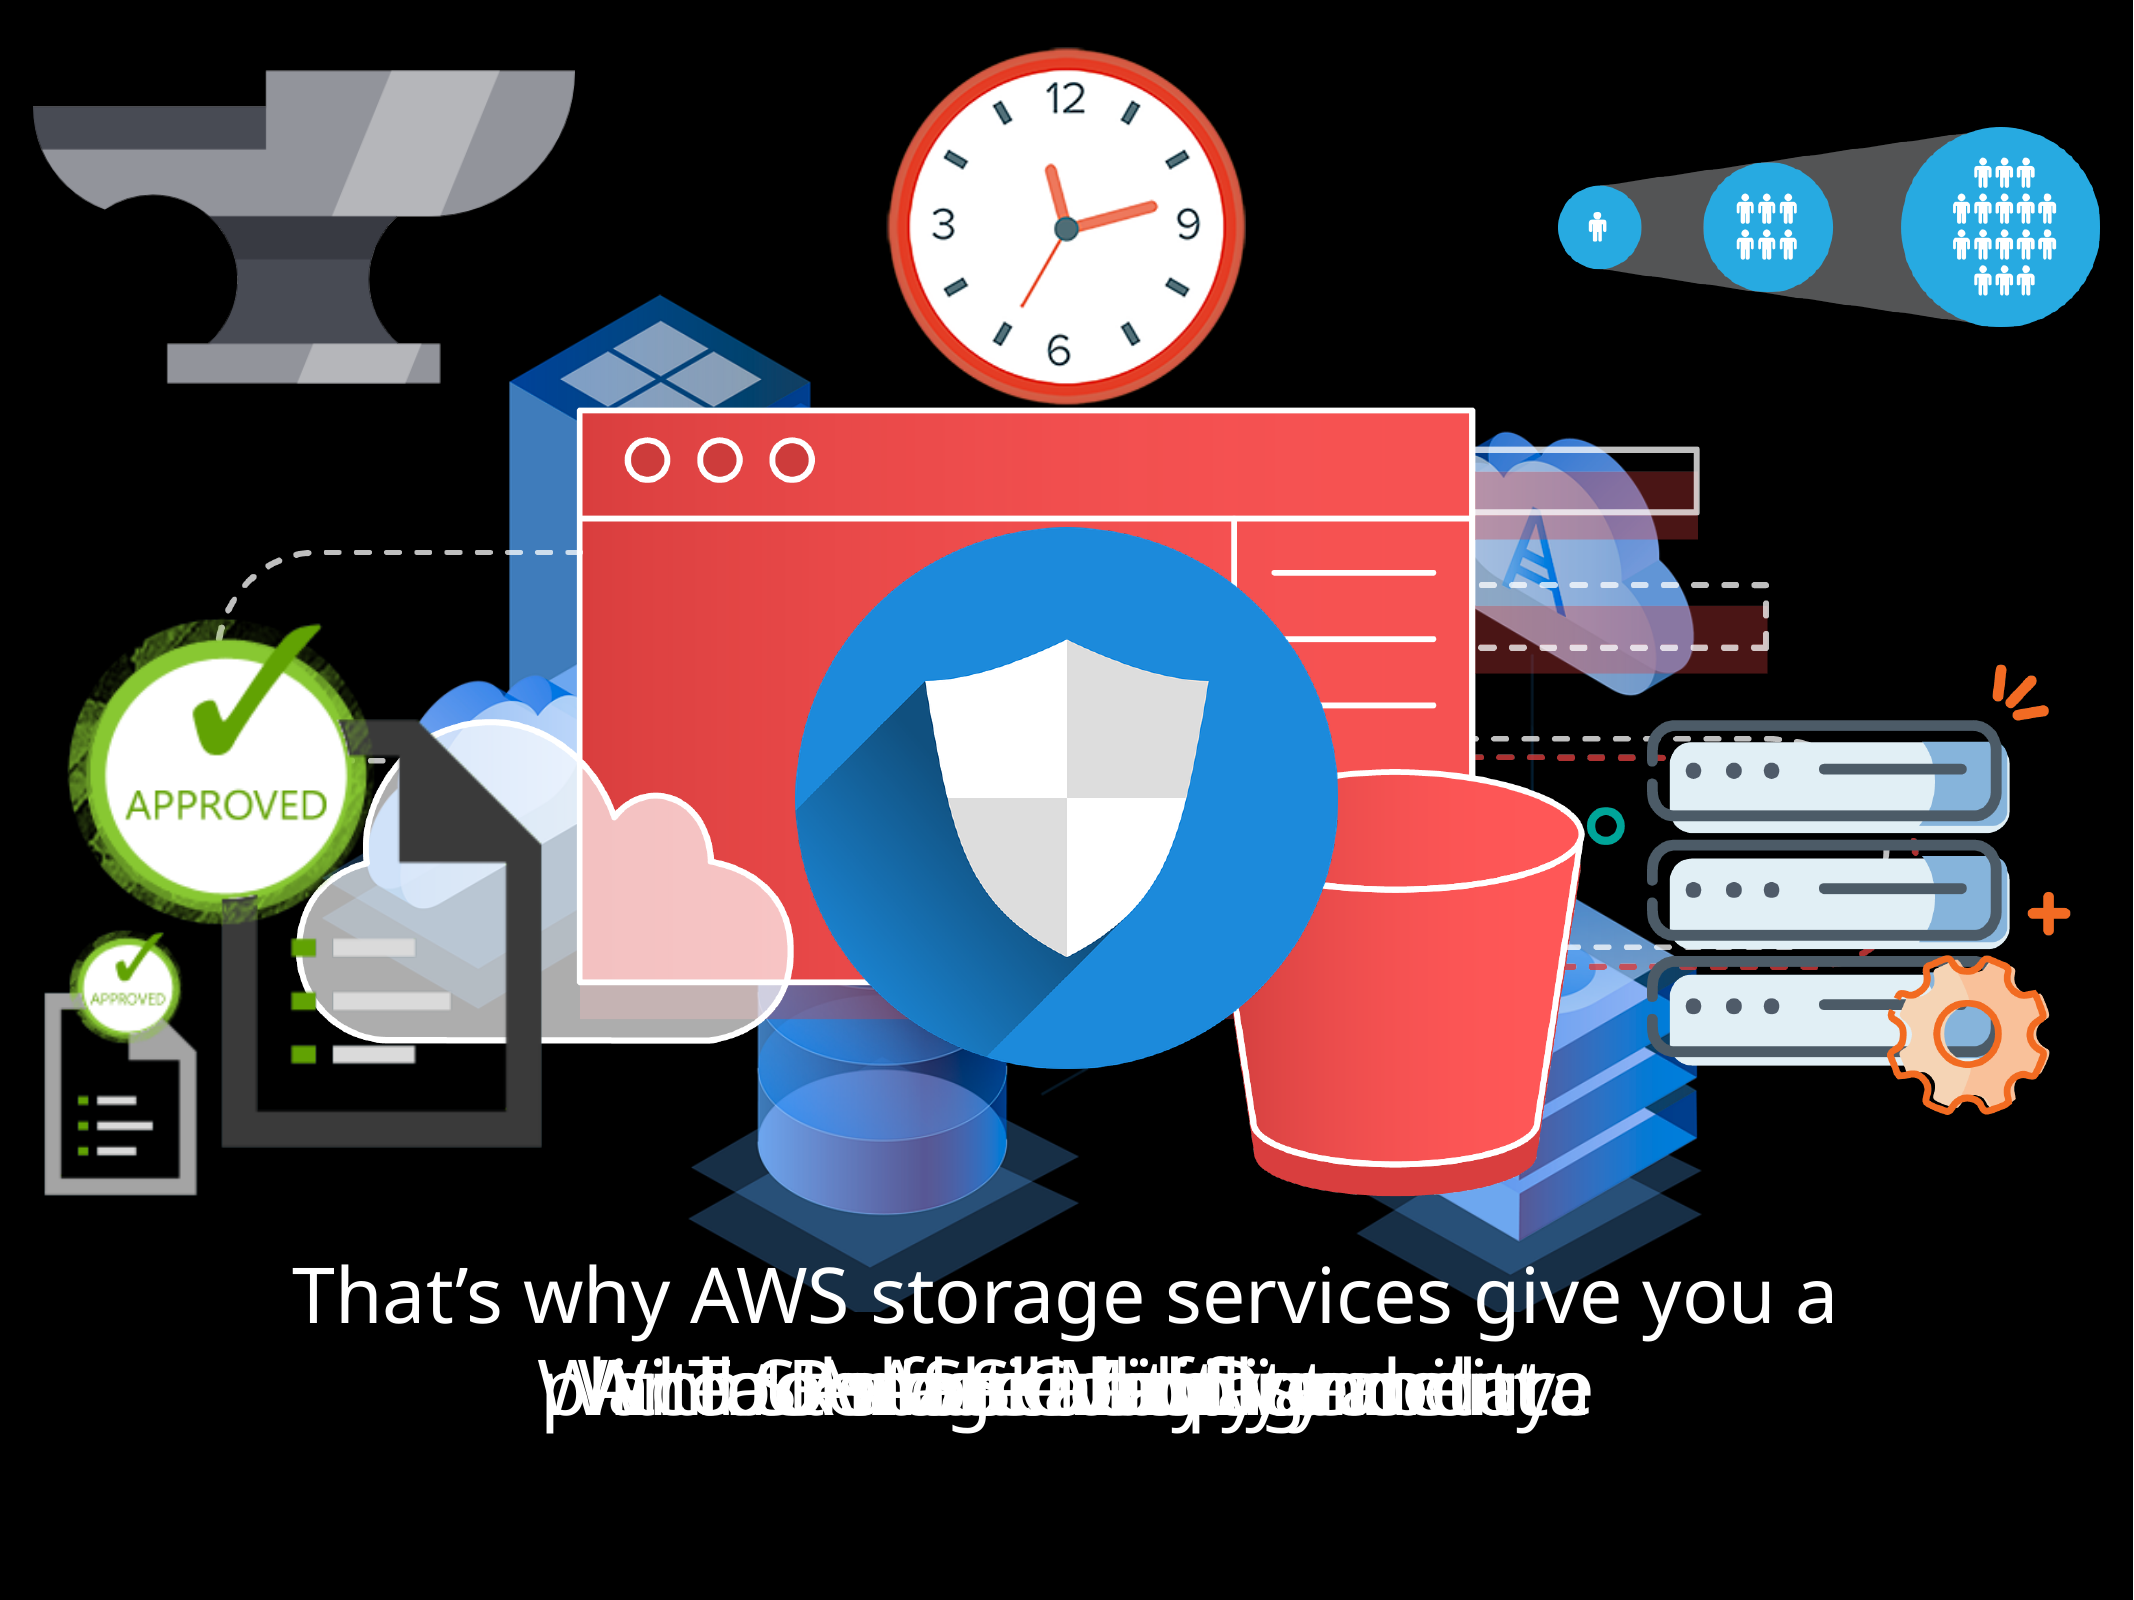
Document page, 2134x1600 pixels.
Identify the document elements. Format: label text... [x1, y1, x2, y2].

picture [0, 0, 2134, 1373]
text_box And Storage Management [208, 1373, 1925, 1440]
